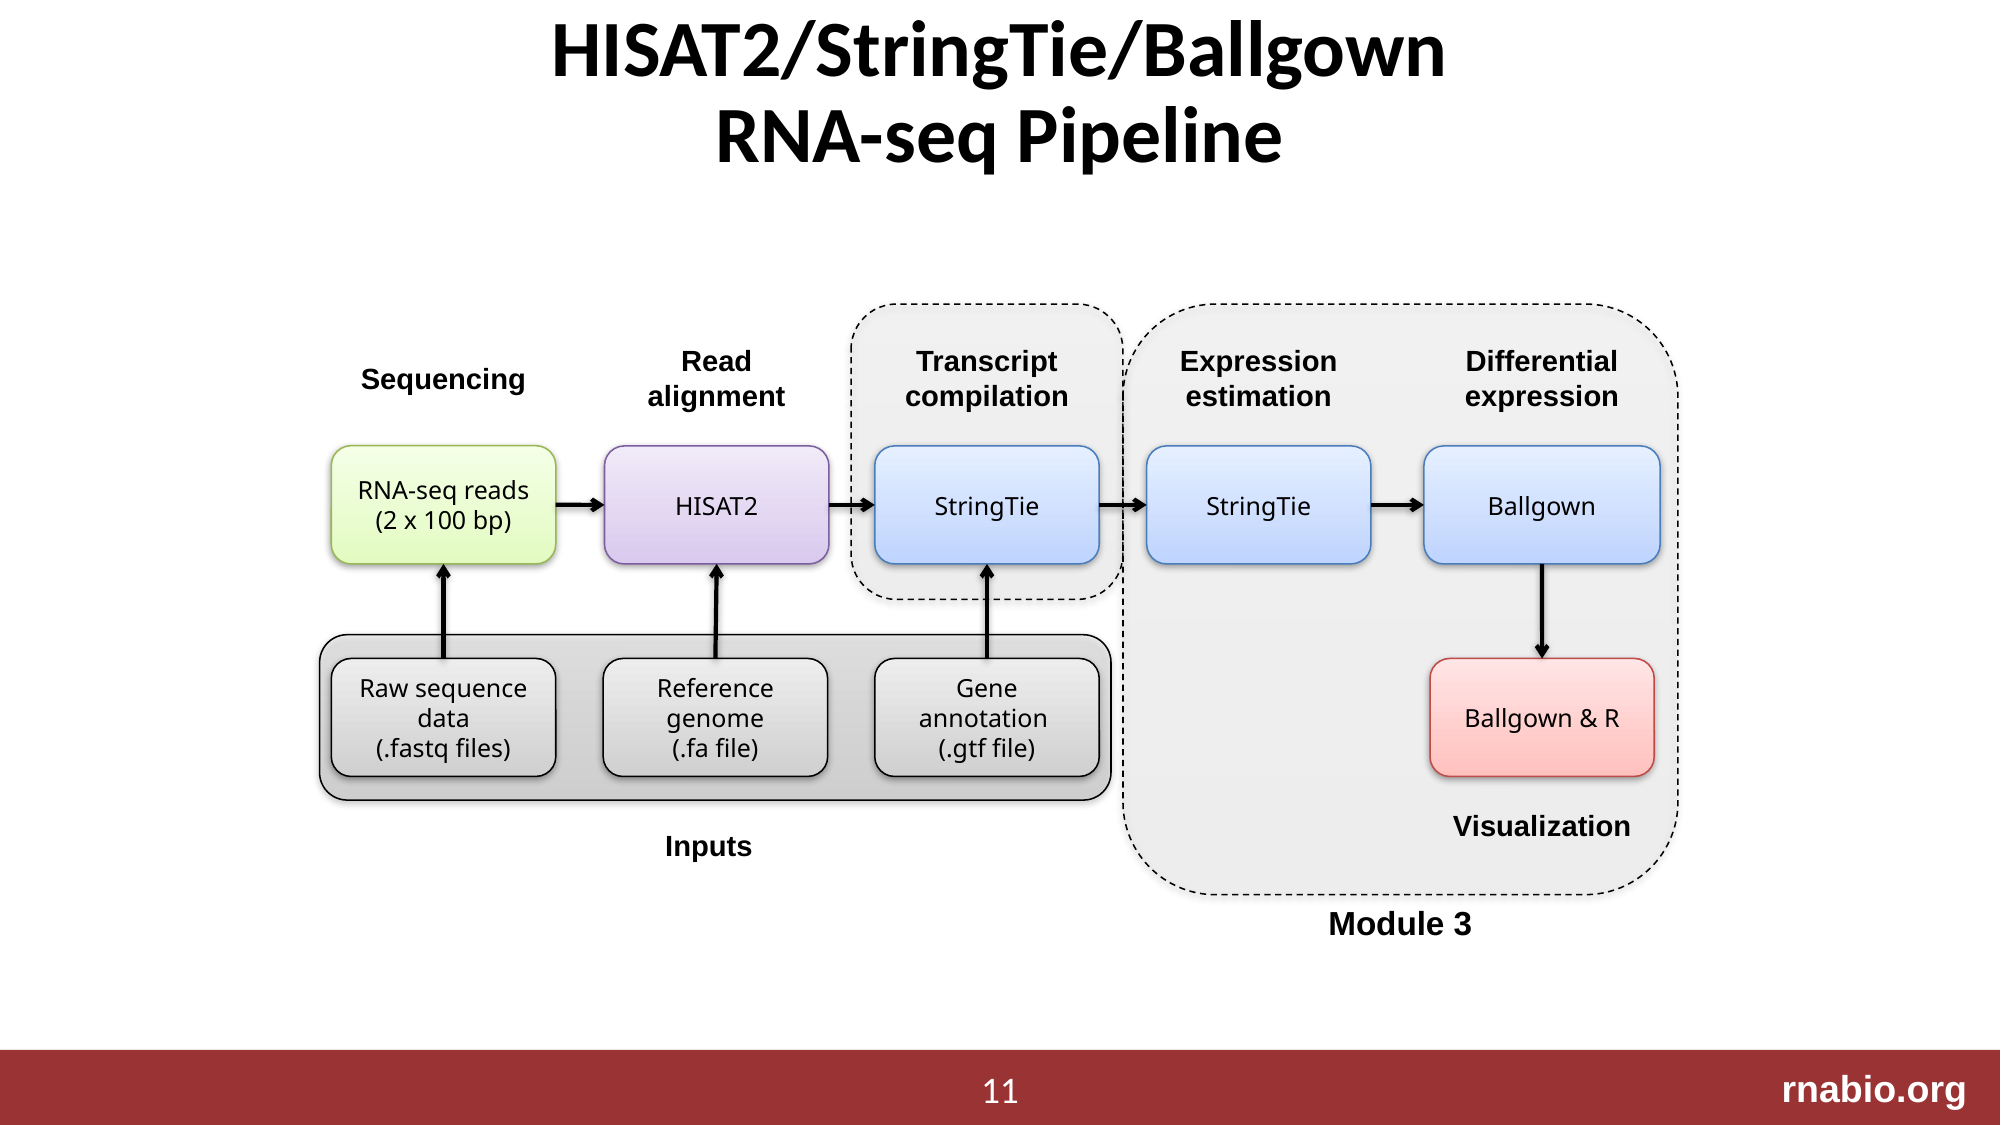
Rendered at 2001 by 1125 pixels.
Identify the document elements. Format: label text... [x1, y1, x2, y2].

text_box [1406, 658, 1678, 851]
text_box [852, 564, 980, 600]
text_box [604, 335, 829, 564]
text_box Reference genome (.fa file) [603, 658, 828, 777]
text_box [851, 335, 1122, 564]
text_box [319, 634, 1112, 801]
text_box Module 3 [1313, 894, 1488, 950]
text_box [1549, 564, 1678, 658]
text_box [853, 304, 1121, 335]
text_box Raw sequence data (.fastq files) [331, 658, 556, 777]
title HISAT2/StringTie/Ballgown RNA-seq Pipeline [275, 0, 1725, 188]
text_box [1406, 335, 1678, 564]
text_box [1122, 515, 1664, 895]
text_box Gene annotation (.gtf file) [874, 658, 1100, 777]
text_box [993, 564, 1117, 600]
text_box Inputs [650, 820, 768, 871]
text_box [1146, 304, 1655, 501]
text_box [1122, 335, 1395, 564]
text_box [331, 352, 556, 564]
